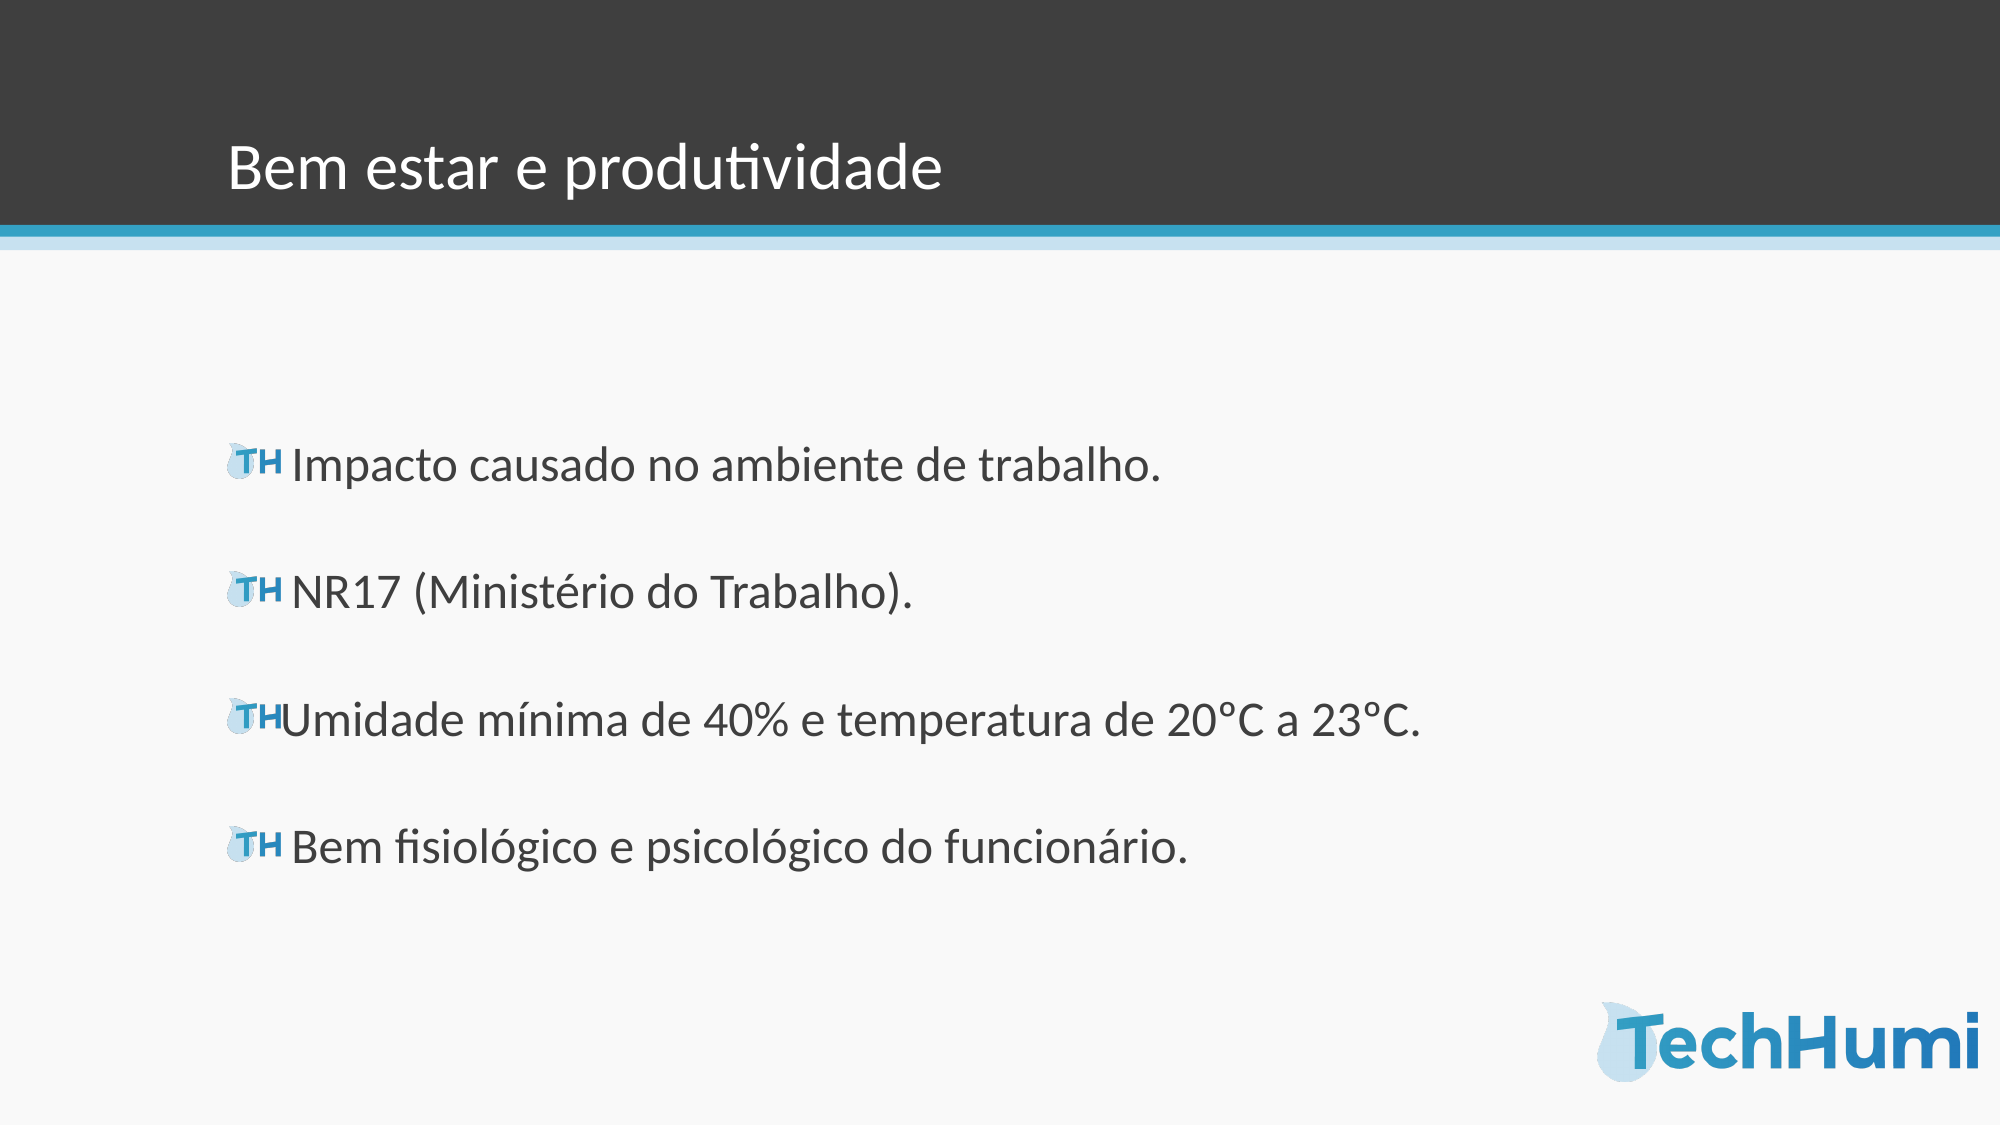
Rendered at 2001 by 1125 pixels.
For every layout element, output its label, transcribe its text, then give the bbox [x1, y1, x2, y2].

picture [227, 826, 281, 862]
picture [227, 443, 281, 479]
list Impacto causado no ambiente de trabalho. NR17 (Ministério do Trabalho). Umidade mínima de 40% e temperatura de 20ºC a 23ºC. Bem fisiológico e psicológico do funcionário. [212, 393, 1788, 1013]
title Bem estar e produtividade [212, 41, 1788, 212]
picture [227, 571, 281, 607]
picture [227, 698, 281, 734]
picture [1597, 1002, 1978, 1082]
